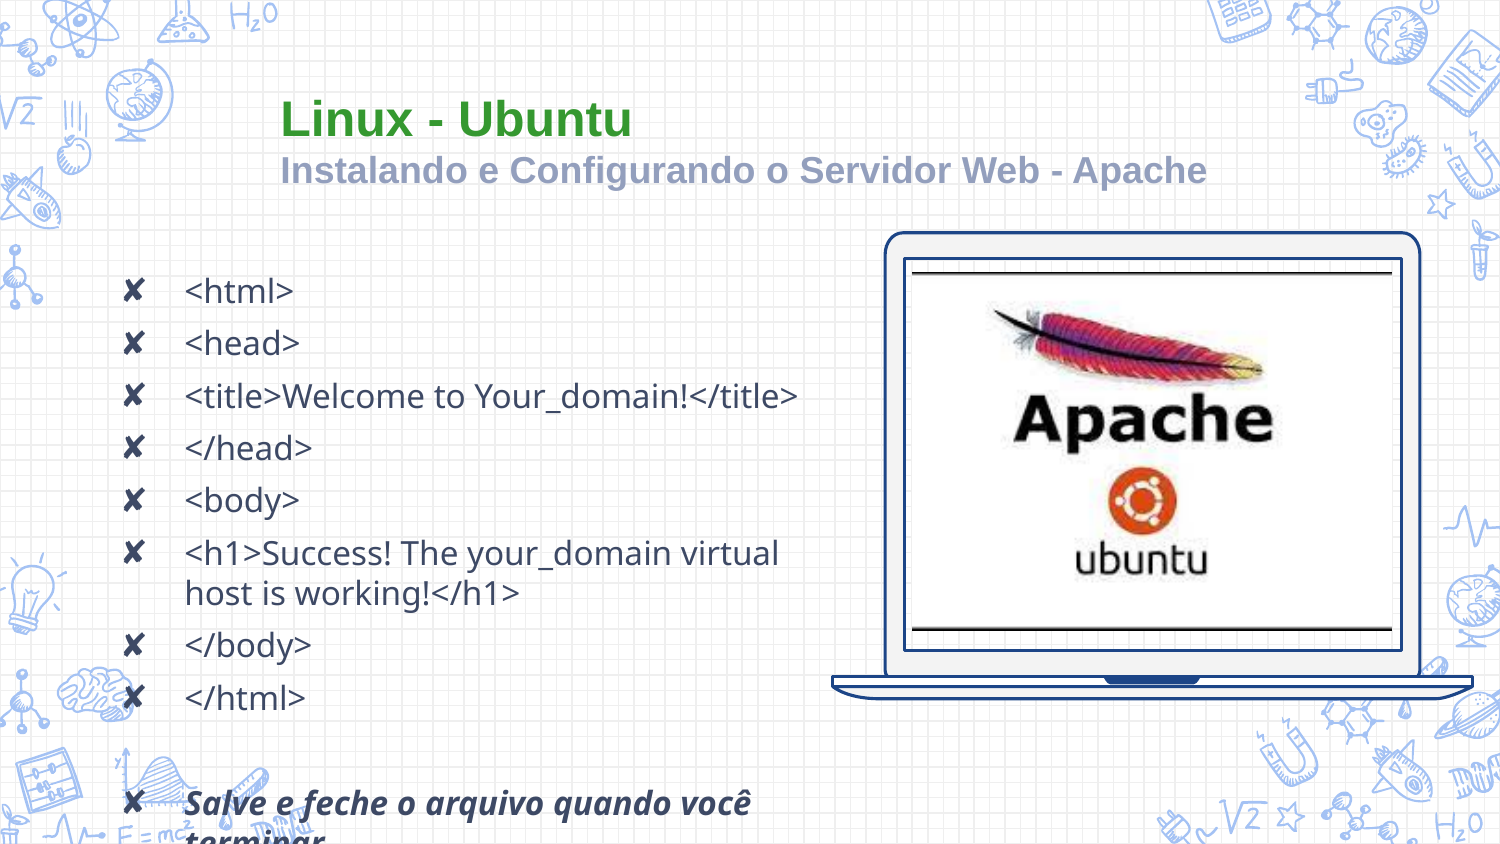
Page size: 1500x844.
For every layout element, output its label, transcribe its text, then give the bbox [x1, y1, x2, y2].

list <html> <head> <title>Welcome to Your_domain!</title> </head> <body> <h1>Success! The your_domain virtual host is working!</h1> </body> </html> Salve e feche o arquivo quando você terminar. [94, 254, 846, 800]
text_box Linux - Ubuntu Instalando e Configurando o Servidor Web - Apache [265, 78, 1425, 233]
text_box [832, 232, 1473, 699]
